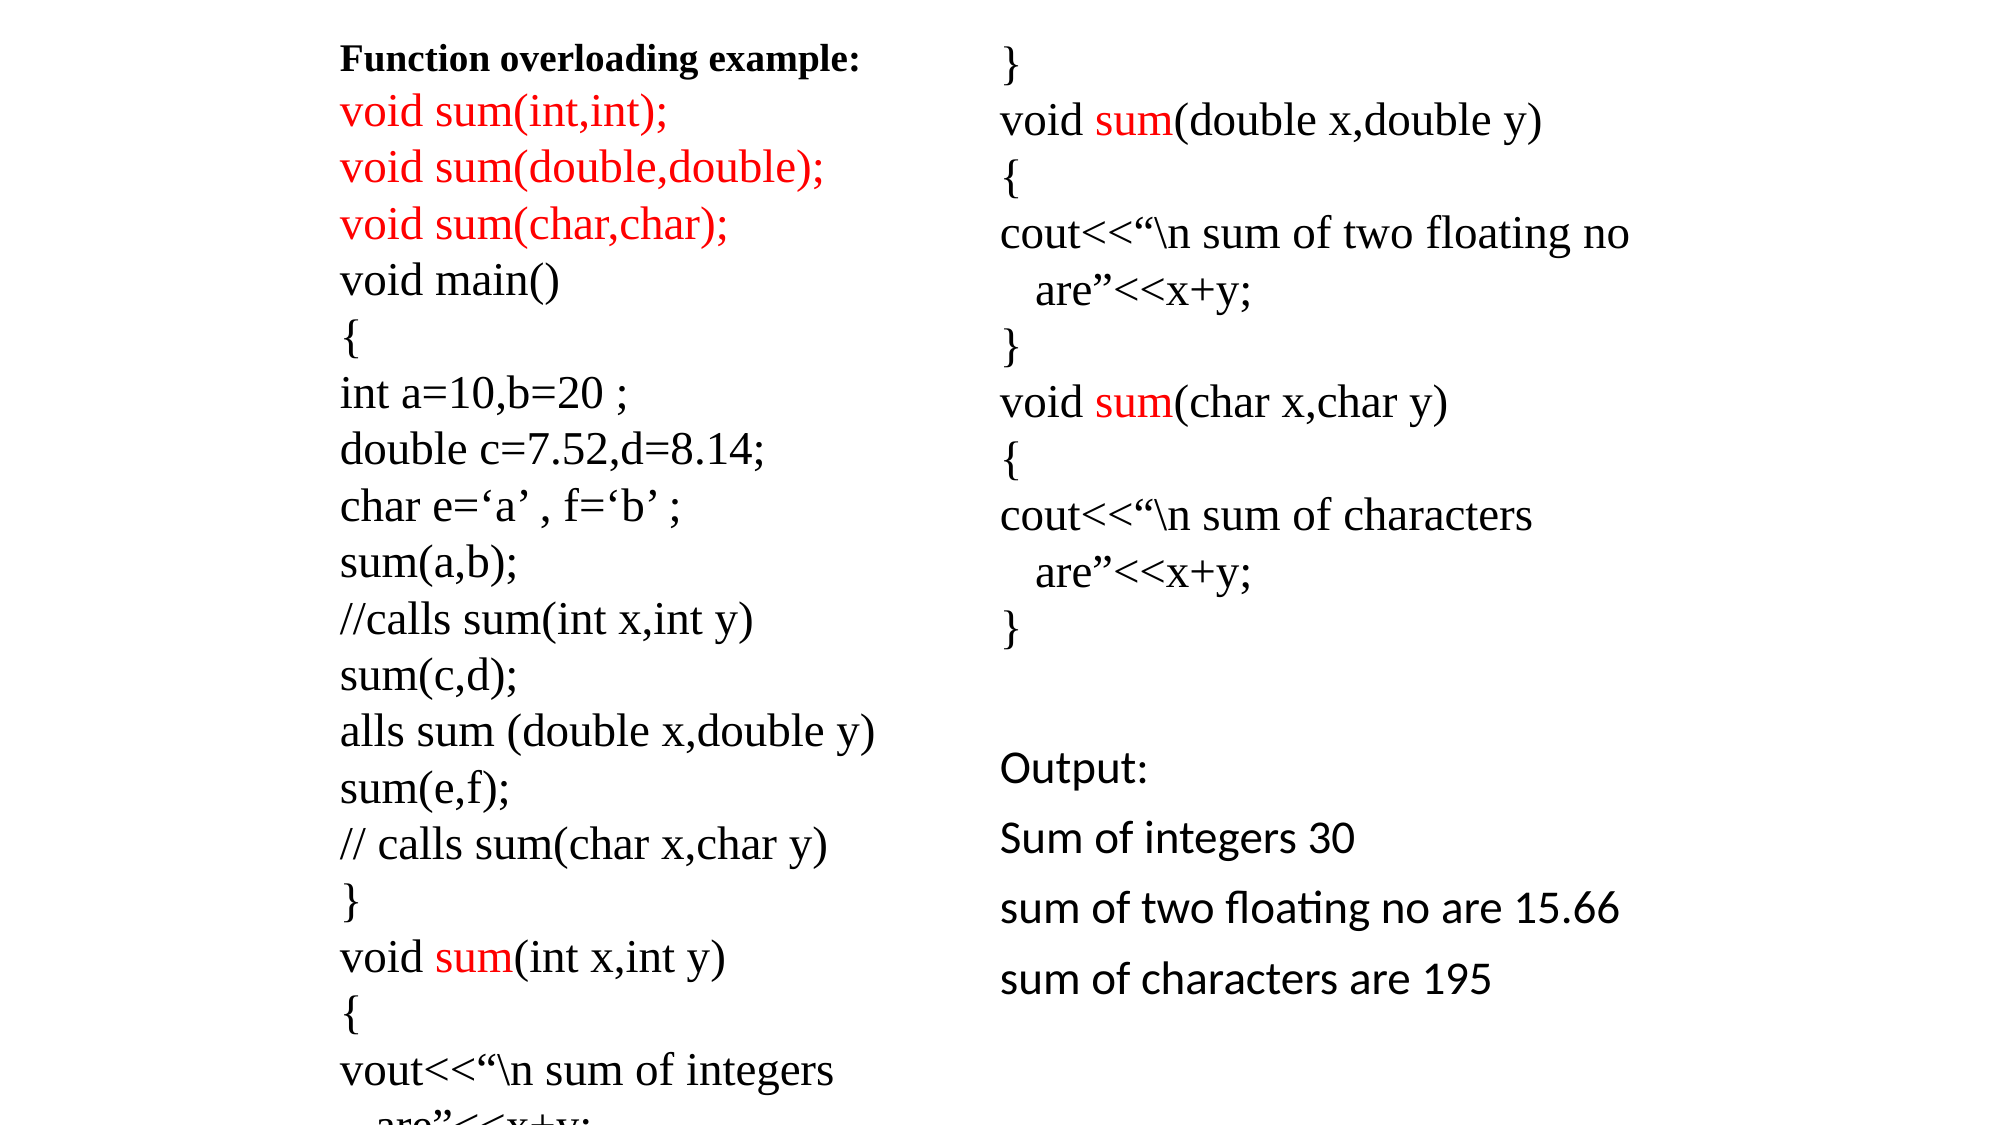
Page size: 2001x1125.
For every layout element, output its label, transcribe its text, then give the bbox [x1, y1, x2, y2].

list Function overloading example: void sum(int,int); void sum(double,double); void sum(char,char); void main() { int a=10,b=20 ; double c=7.52,d=8.14; char e=‘a’ , f=‘b’ ; sum(a,b); //calls sum(int x,int y) sum(c,d); alls sum (double x,double y) sum(e,f); // calls sum(char x,char y) } void sum(int x,int y) { vout<<“\n sum of integers are”<<x+y; } void sum(double x,double y) { cout<<“\n sum of two floating no are”<<x+y; } void sum(char x,char y) { cout<<“\n sum of characters are”<<x+y; } Output: Sum of integers 30 sum of two floating no are 15.66 sum of characters are 195 [324, 24, 1675, 1125]
